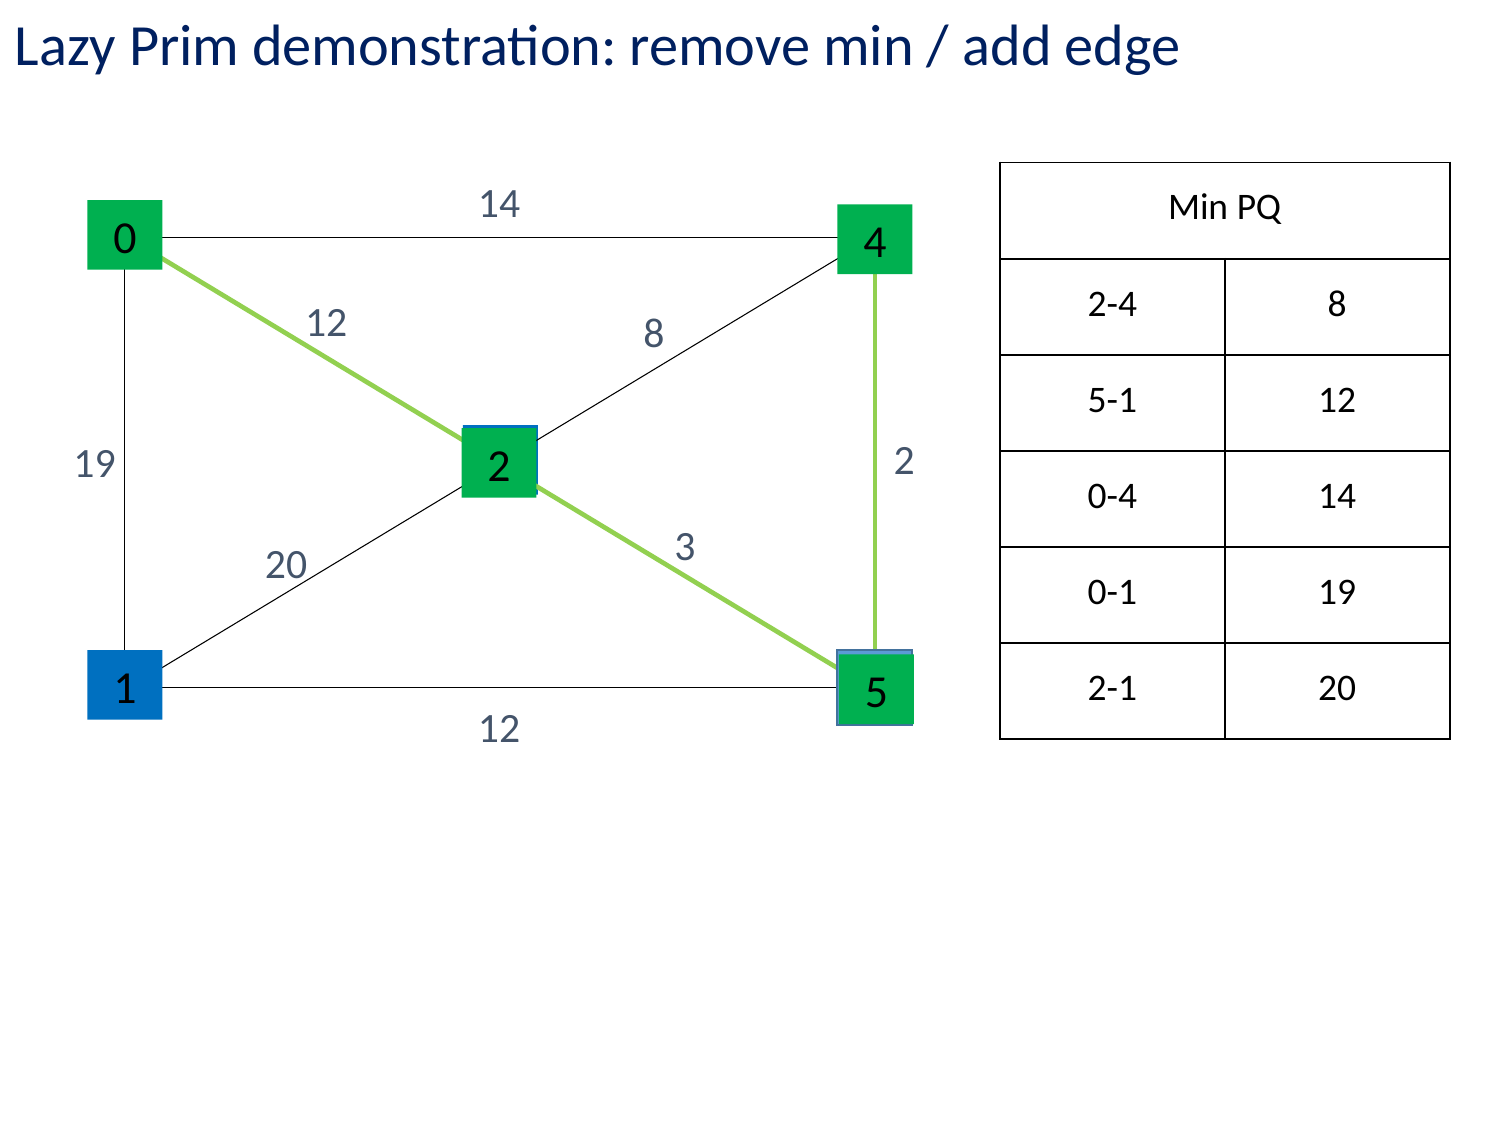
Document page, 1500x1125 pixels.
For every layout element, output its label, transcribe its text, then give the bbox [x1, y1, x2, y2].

table_cell 12 [1226, 356, 1449, 450]
table_cell 14 [1226, 452, 1449, 546]
table_cell 19 [1226, 548, 1449, 642]
table_header Min PQ [1001, 163, 1449, 258]
table_cell 5-1 [1001, 356, 1224, 450]
table_cell 2-4 [1001, 260, 1224, 354]
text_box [58, 168, 959, 760]
table_cell 2-1 [1001, 644, 1224, 738]
text_box Lazy Prim demonstration: remove min / add edge [0, 0, 1335, 85]
table_cell 0-1 [1001, 548, 1224, 642]
table_cell 8 [1226, 260, 1449, 354]
table_cell 20 [1226, 644, 1449, 738]
table_cell 0-4 [1001, 452, 1224, 546]
